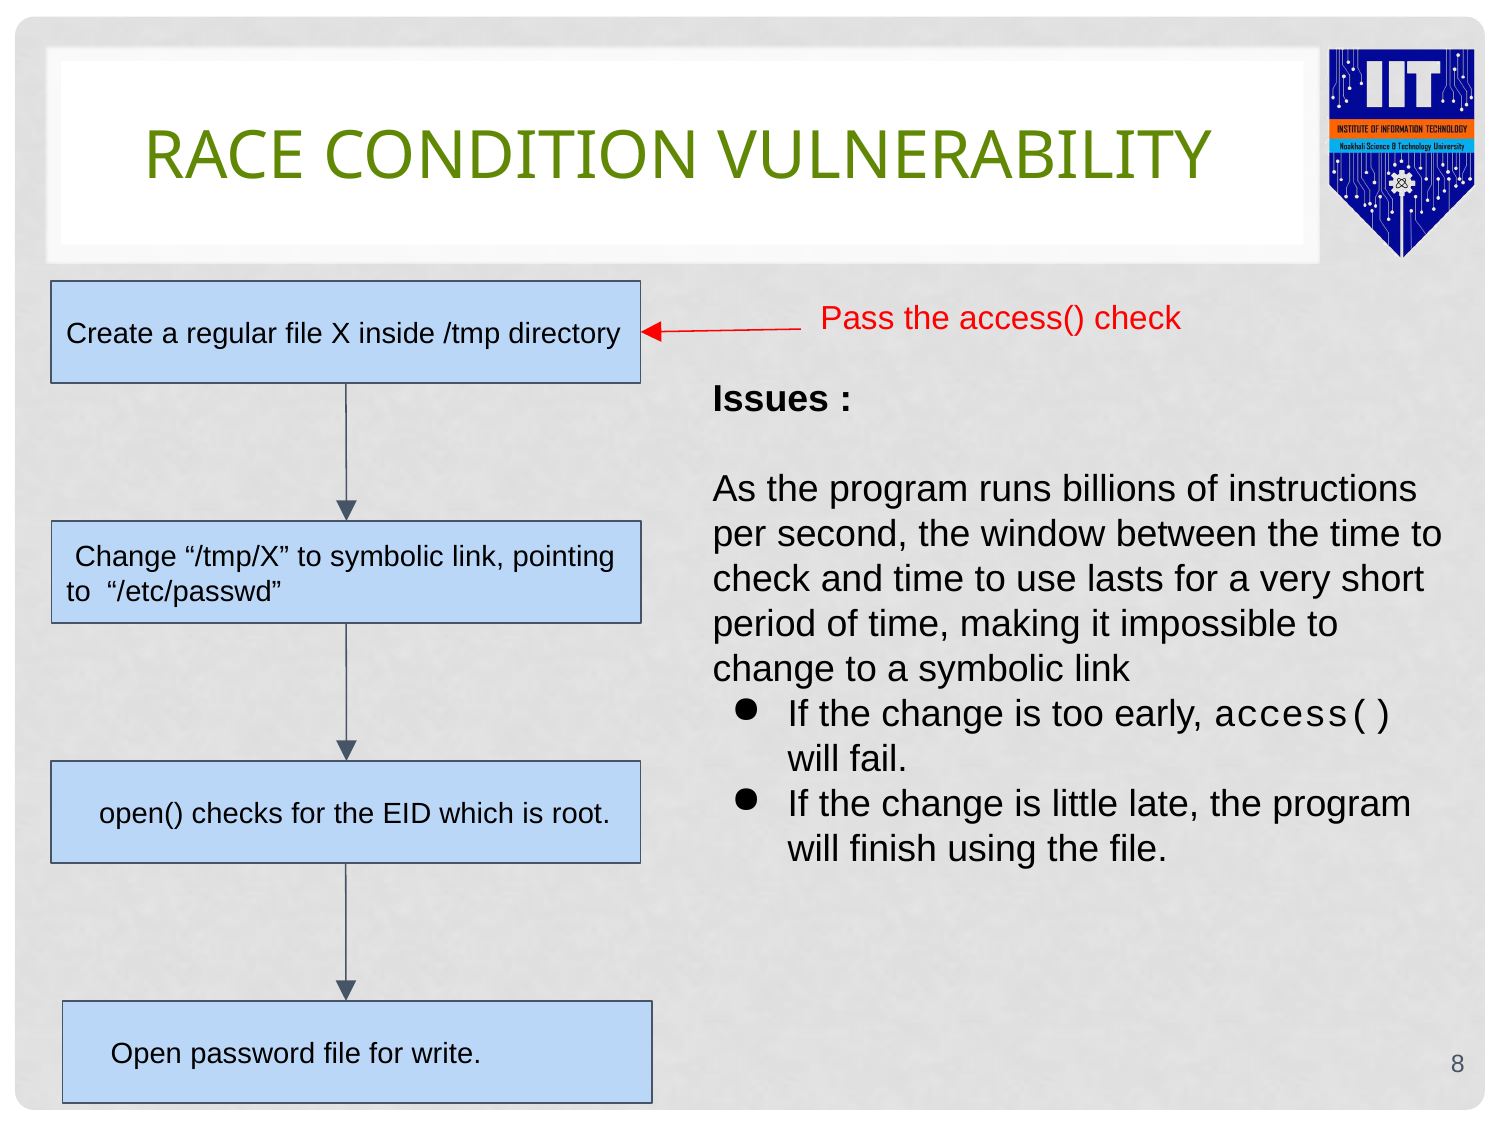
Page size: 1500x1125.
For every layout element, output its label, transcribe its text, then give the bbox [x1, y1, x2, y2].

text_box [640, 328, 802, 333]
text_box Pass the access() check [805, 280, 1197, 358]
text_box Issues : As the program runs billions of instructions per second, the window between the time to check and time to use lasts for a very short period of time, making it impossible to change to a symbolic link If the change is too early, access() will fail. If the change is little late, the program will finish using the file. [697, 358, 1463, 1092]
slide_number 8 [1389, 1019, 1480, 1106]
text_box Open password file for write. [62, 1001, 653, 1104]
text_box Change “/tmp/X” to symbolic link, pointing to “/etc/passwd” [51, 520, 641, 623]
picture [1319, 45, 1485, 263]
text_box open() checks for the EID which is root. [51, 760, 641, 863]
text_box Create a regular file X inside /tmp directory [51, 280, 641, 383]
title Race Condition Vulnerability [51, 97, 1306, 223]
